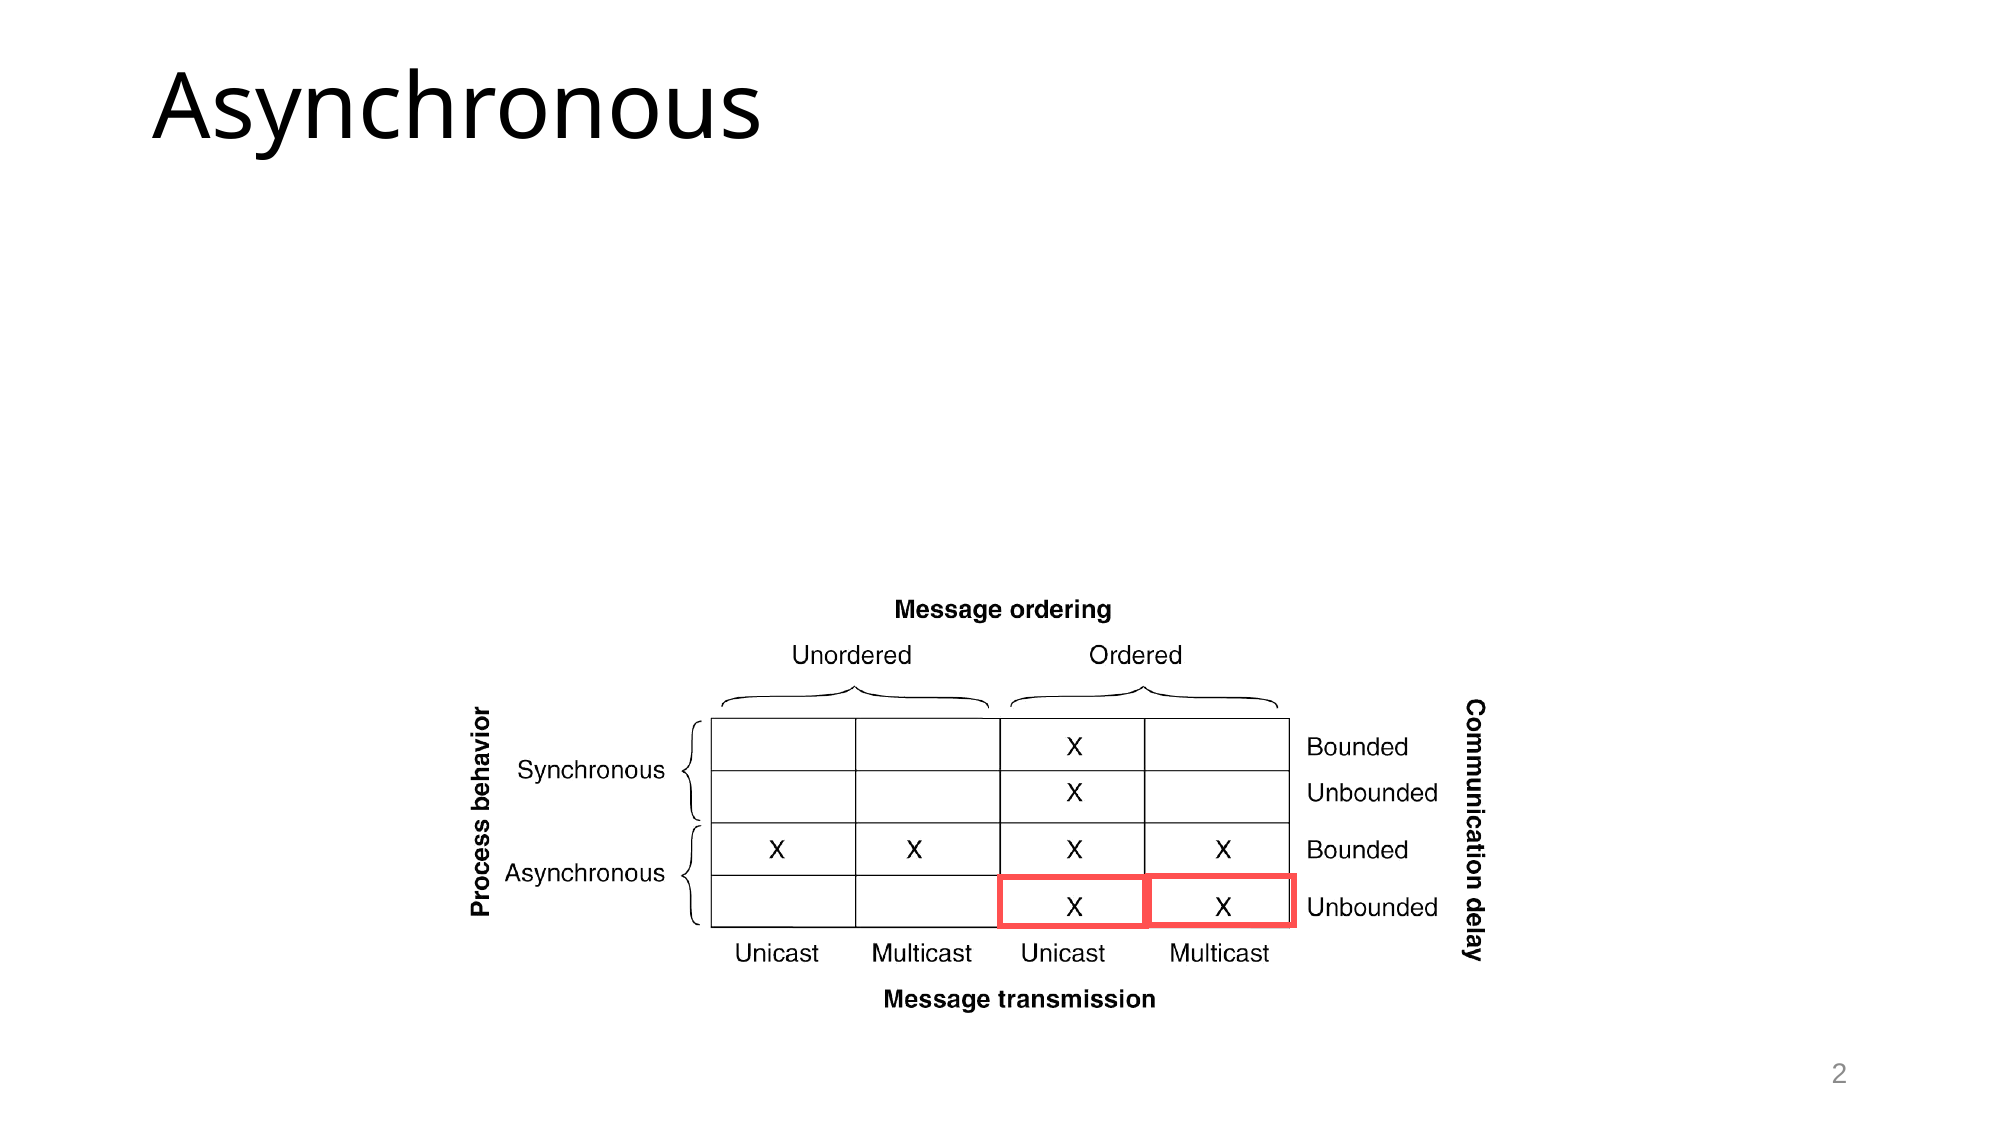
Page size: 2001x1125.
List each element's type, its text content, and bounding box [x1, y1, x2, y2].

slide_number 2 [1412, 1042, 1863, 1103]
title Asynchronous [137, 0, 1863, 218]
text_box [464, 593, 1491, 1014]
